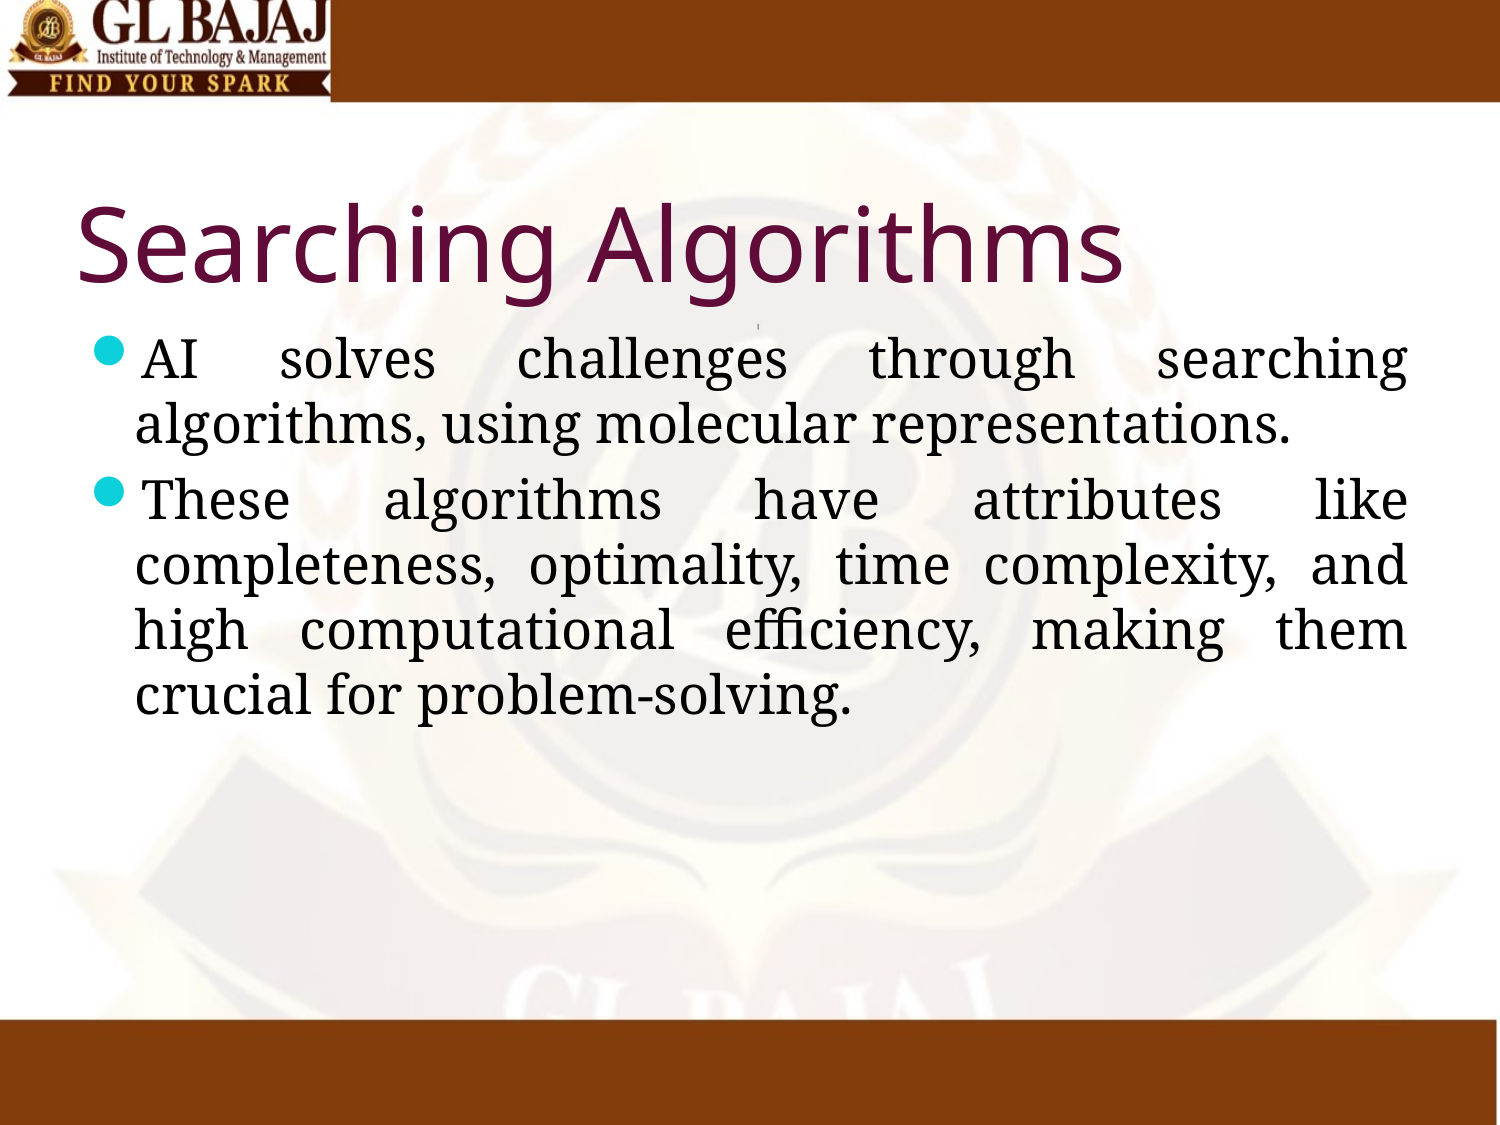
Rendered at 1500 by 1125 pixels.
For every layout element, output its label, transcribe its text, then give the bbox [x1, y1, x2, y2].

title Searching Algorithms [75, 115, 1425, 303]
picture [0, 0, 1500, 1125]
list AI solves challenges through searching algorithms, using molecular representations. These algorithms have attributes like completeness, optimality, time complexity, and high computational efficiency, making them crucial for problem-solving. [75, 317, 1425, 1038]
